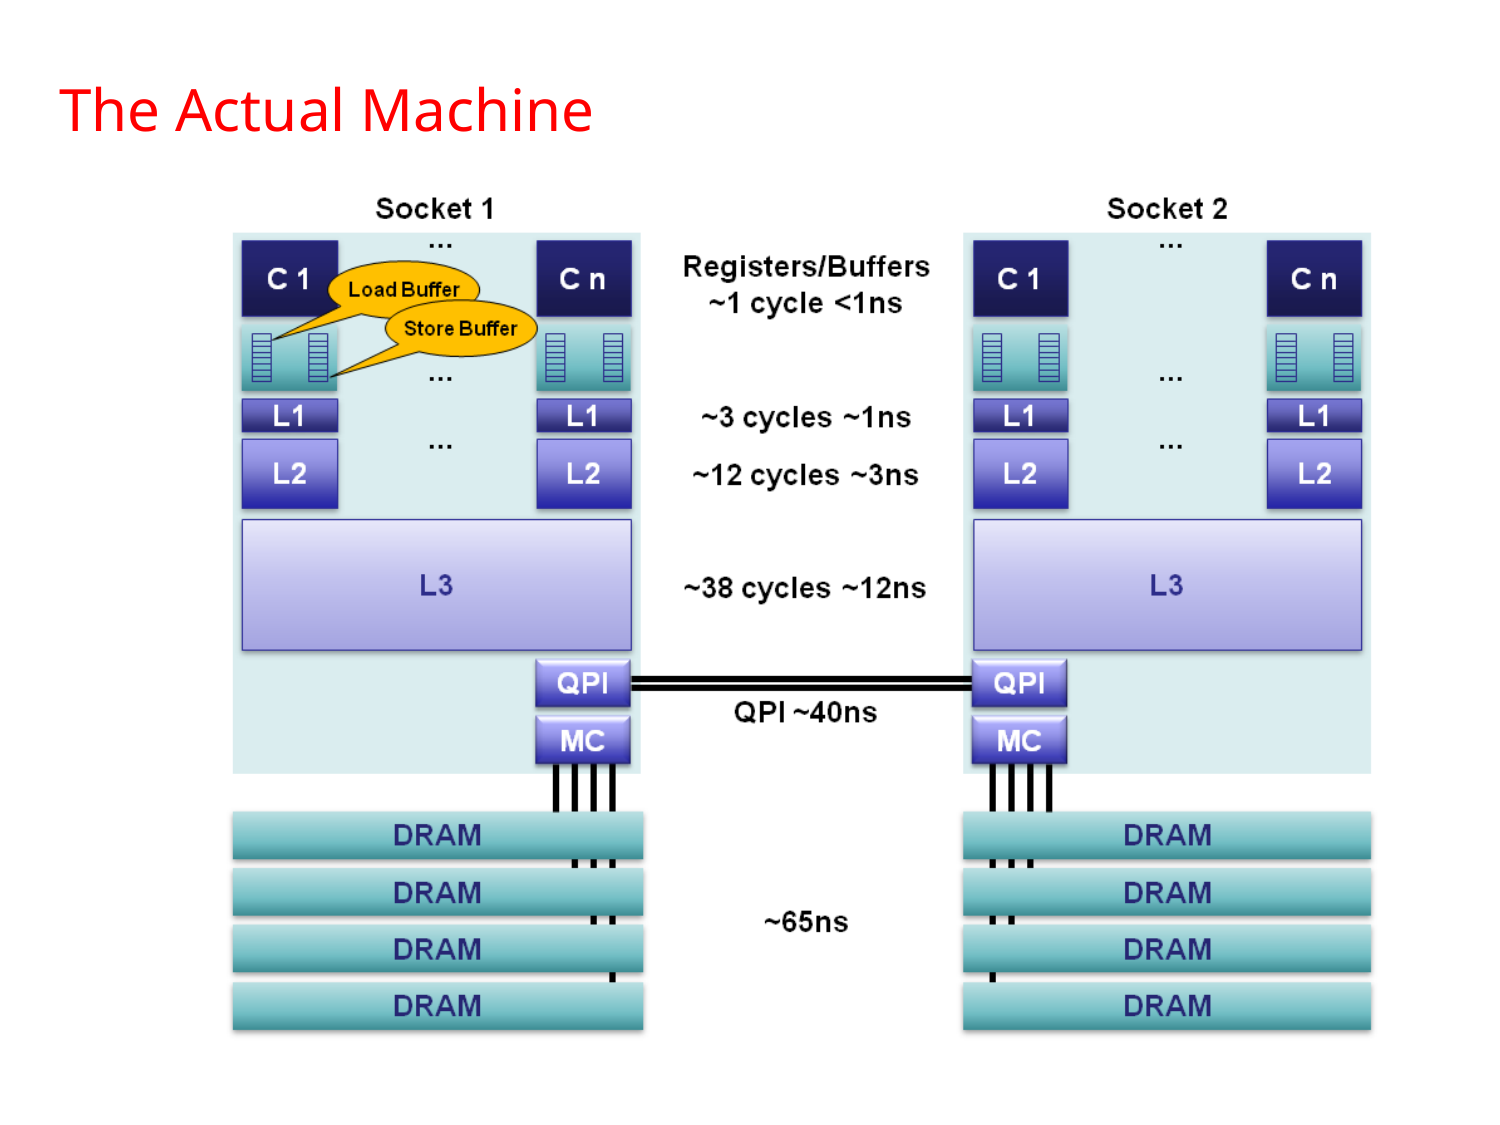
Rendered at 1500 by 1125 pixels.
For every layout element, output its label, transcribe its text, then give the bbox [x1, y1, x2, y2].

picture [159, 160, 1464, 1064]
title The Actual Machine [52, 54, 1404, 162]
